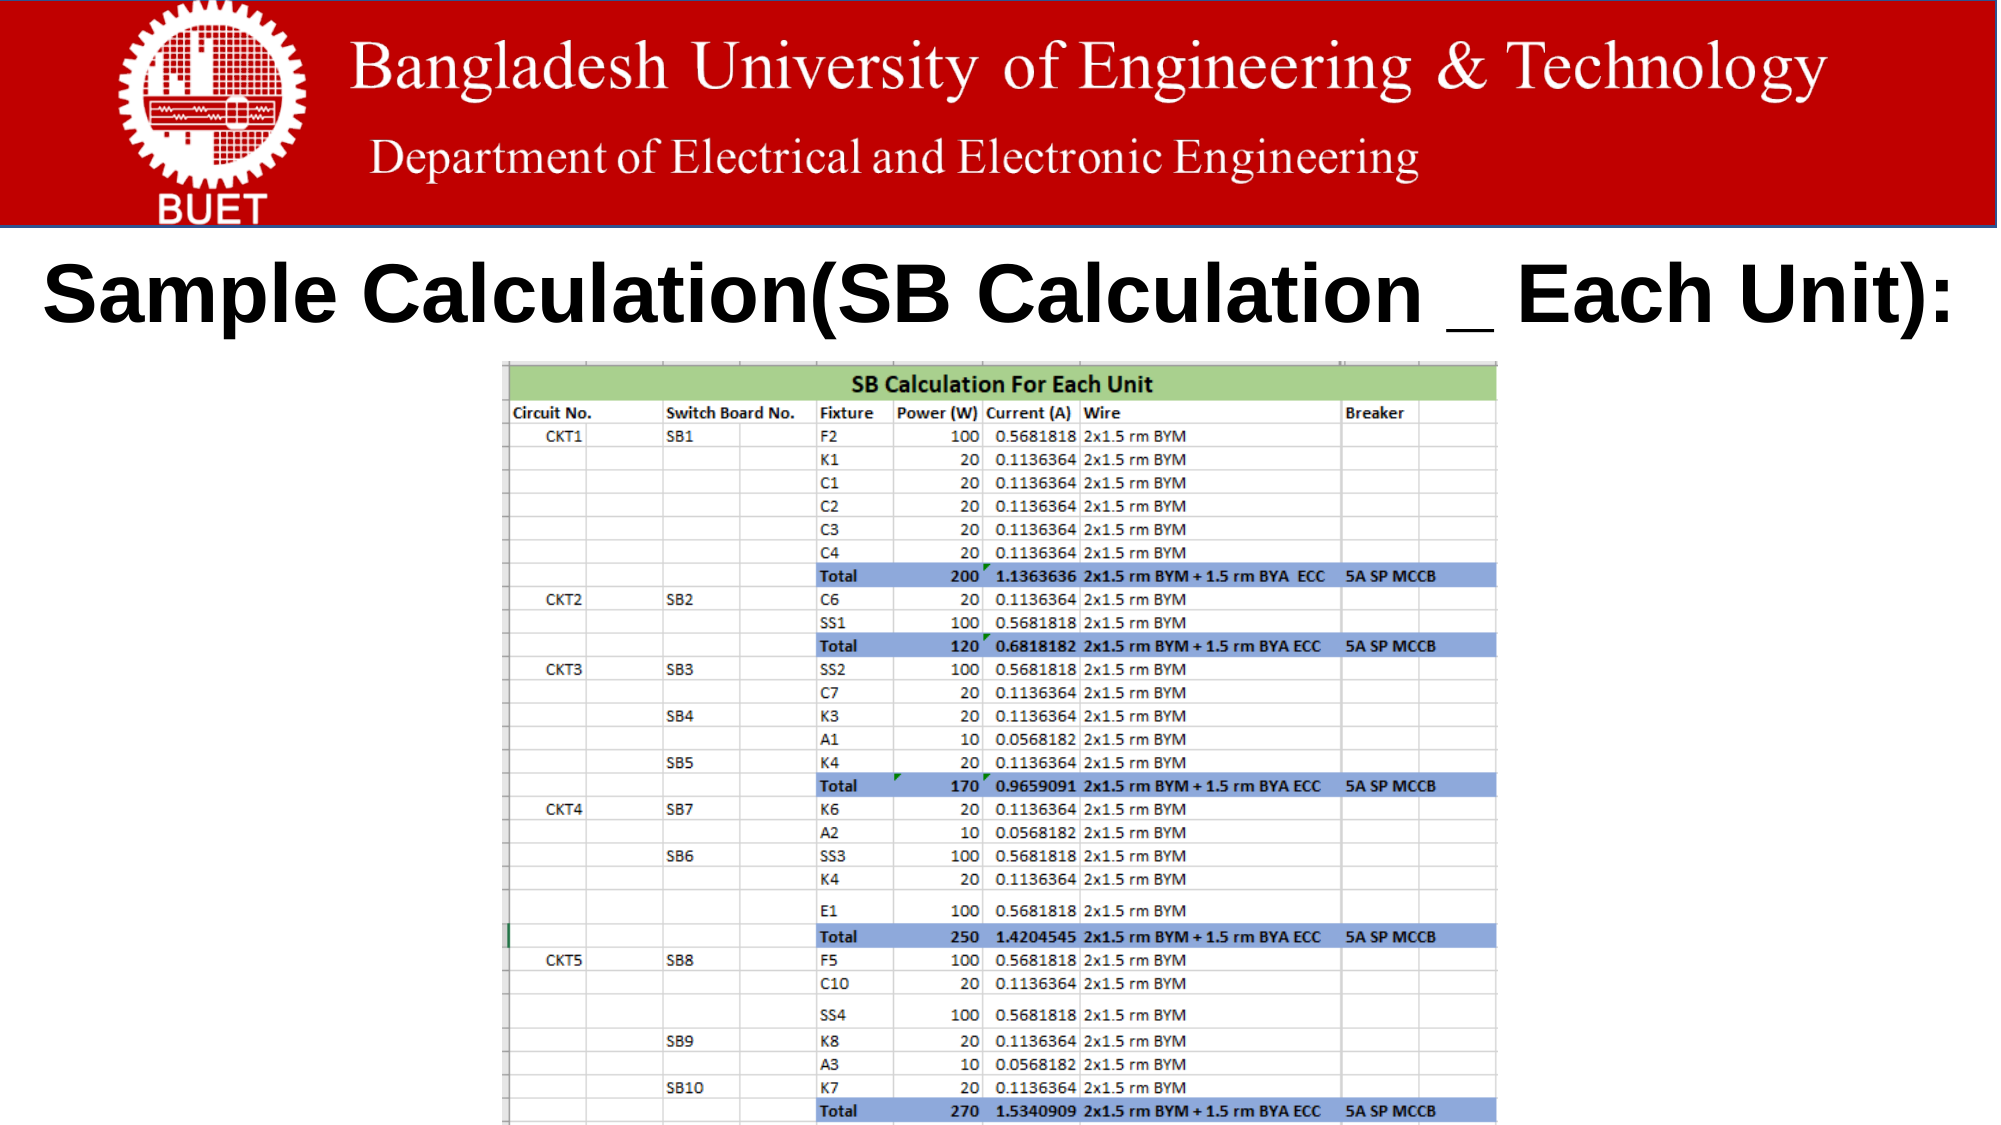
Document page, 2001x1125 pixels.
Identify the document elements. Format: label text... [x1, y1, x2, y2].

picture [0, 0, 1997, 231]
text_box Sample Calculation(SB Calculation _ Each Unit): [27, 231, 1997, 347]
picture [501, 360, 1499, 1125]
